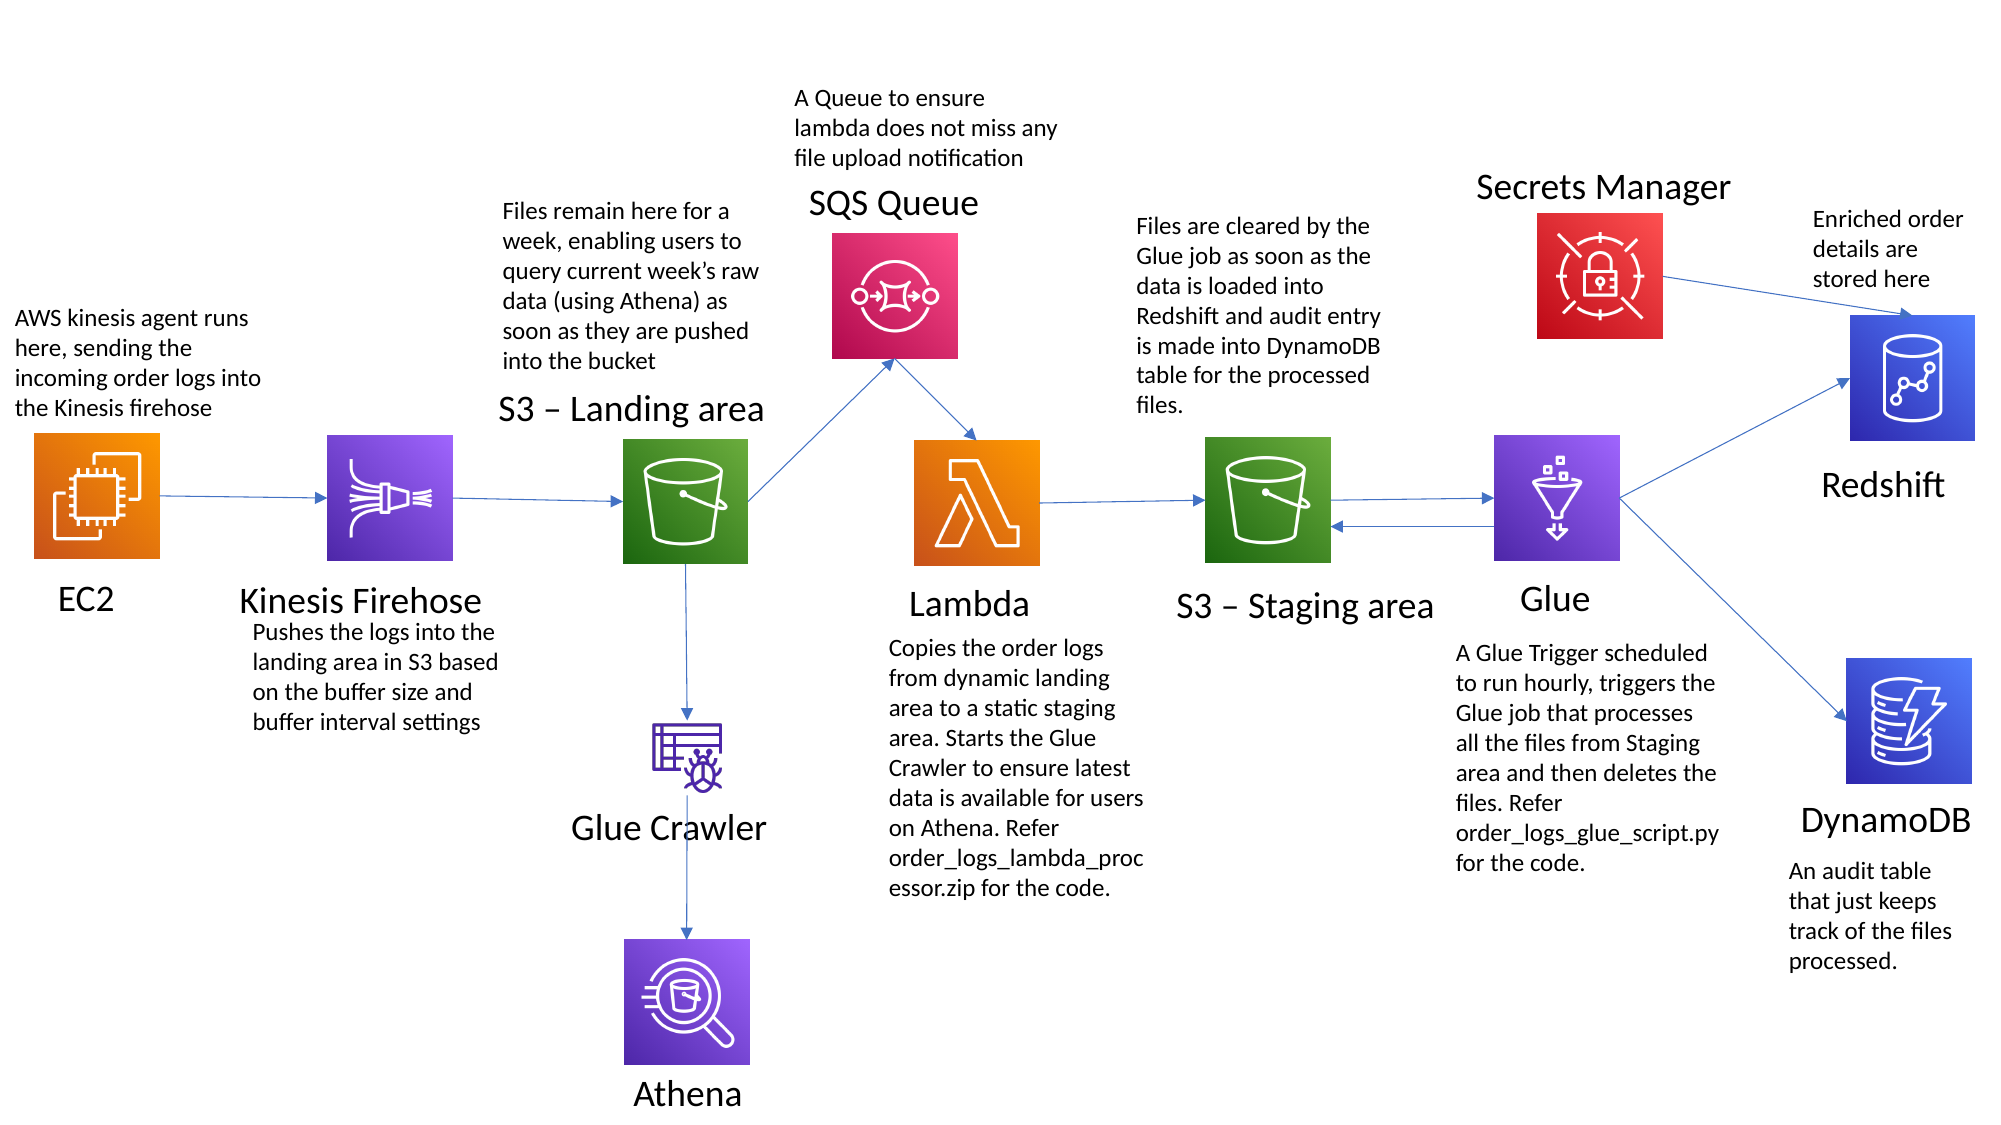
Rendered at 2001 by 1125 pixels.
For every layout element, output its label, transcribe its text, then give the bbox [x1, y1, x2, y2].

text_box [1330, 497, 1495, 501]
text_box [1619, 498, 1847, 722]
text_box Glue [1505, 566, 1619, 626]
picture [832, 233, 958, 359]
text_box Athena [618, 1061, 824, 1122]
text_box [1619, 377, 1850, 498]
picture [622, 439, 749, 565]
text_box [1662, 276, 1913, 316]
text_box Kinesis Firehose [224, 569, 520, 629]
text_box Pushes the logs into the landing area in S3 based on the buffer size and buffer interval settings [237, 608, 534, 743]
text_box S3 – Landing area [483, 376, 748, 437]
text_box A Queue to ensure lambda does not miss any file upload notification [779, 74, 1075, 179]
text_box Redshift [1847, 452, 1980, 513]
text_box Copies the order logs from dynamic landing area to a static staging area. Starts the Glue Crawler to ensure latest data is available for users on Athena. Refer order_logs_lambda_processor.zip for the code. [873, 624, 1170, 939]
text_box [452, 498, 624, 502]
text_box S3 – Staging area [1161, 573, 1478, 634]
text_box Secrets Manager [1461, 154, 1762, 215]
text_box Glue Crawler [556, 795, 686, 856]
picture [1537, 213, 1663, 339]
picture [34, 433, 160, 559]
text_box Lambda [894, 571, 1065, 624]
text_box An audit table that just keeps track of the files processed. [1774, 847, 1988, 982]
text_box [894, 358, 977, 441]
picture [649, 720, 725, 796]
picture [914, 440, 1040, 566]
picture [1846, 658, 1972, 784]
text_box Glue Crawler [688, 795, 785, 856]
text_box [748, 358, 895, 502]
text_box Enriched order details are stored here [1798, 195, 1994, 301]
picture [1849, 315, 1976, 441]
picture [1205, 437, 1331, 563]
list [327, 435, 453, 561]
picture [1494, 435, 1619, 561]
text_box AWS kinesis agent runs here, sending the incoming order logs into the Kinesis firehose [0, 294, 296, 429]
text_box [1038, 500, 1206, 504]
text_box EC2 [43, 566, 169, 627]
text_box SQS Queue [793, 179, 1029, 231]
text_box Files remain here for a week, enabling users to query current week’s raw data (using Athena) as soon as they are pushed into the bucket [487, 187, 784, 382]
text_box Files are cleared by the Glue job as soon as the data is loaded into Redshift and audit entry is made into DynamoDB table for the processed files. [1121, 201, 1417, 427]
text_box DynamoDB [1786, 787, 2000, 848]
picture [624, 939, 750, 1066]
text_box A Glue Trigger scheduled to run hourly, triggers the Glue job that processes all the files from Staging area and then deletes the files. Refer order_logs_glue_script.py for the code. [1441, 629, 1737, 914]
